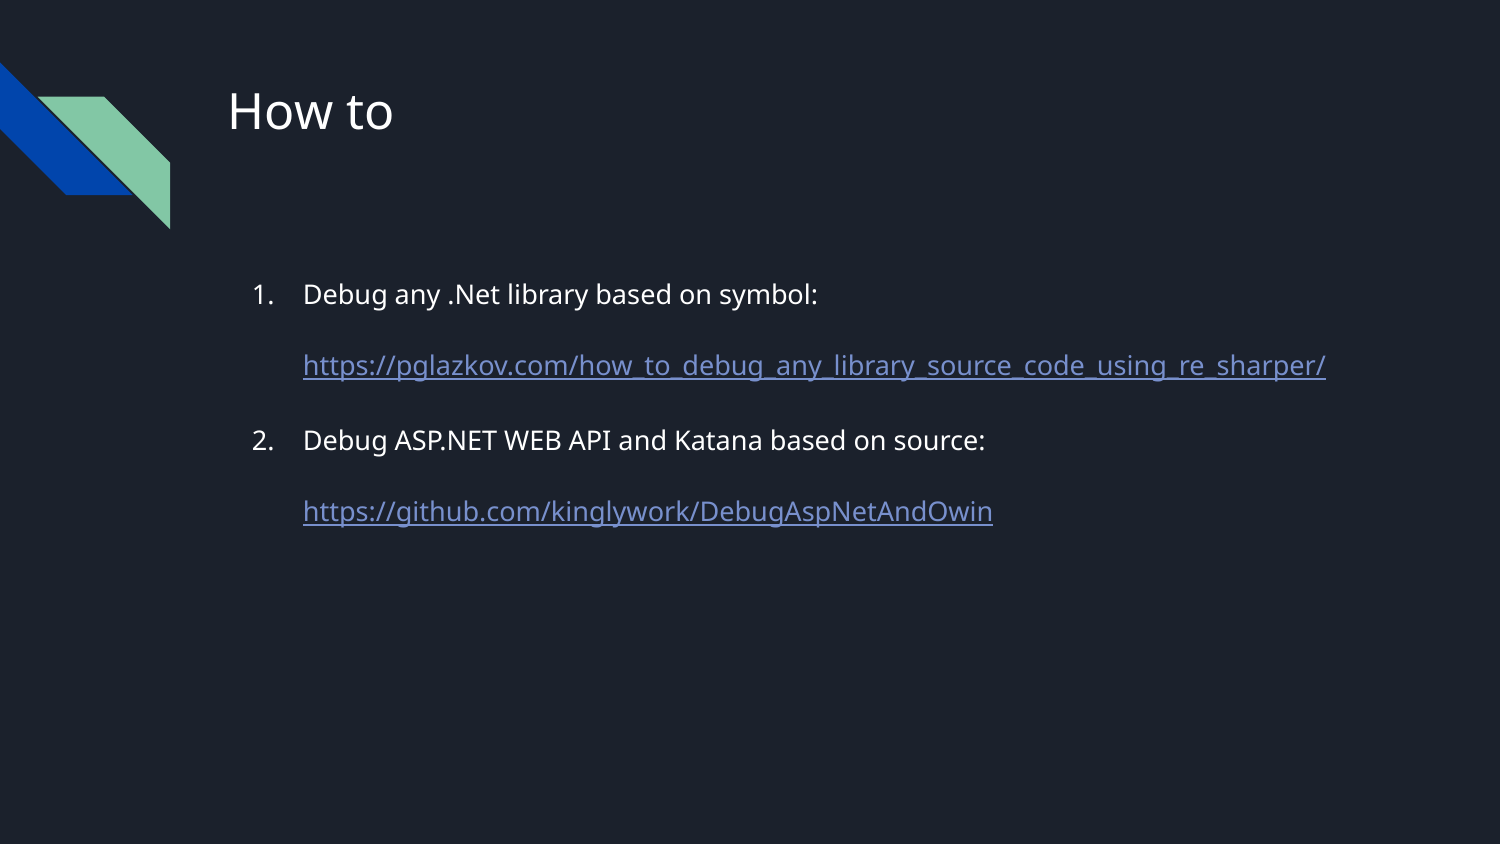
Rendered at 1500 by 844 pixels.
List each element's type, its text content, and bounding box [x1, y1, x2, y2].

title How to [212, 64, 1368, 215]
list Debug any .Net library based on symbol: https://pglazkov.com/how_to_debug_any_library_source_code_using_re_sharper/ Debug ASP.NET WEB API and Katana based on source: https://github.com/kinglywork/DebugAspNetAndOwin [212, 257, 1368, 735]
